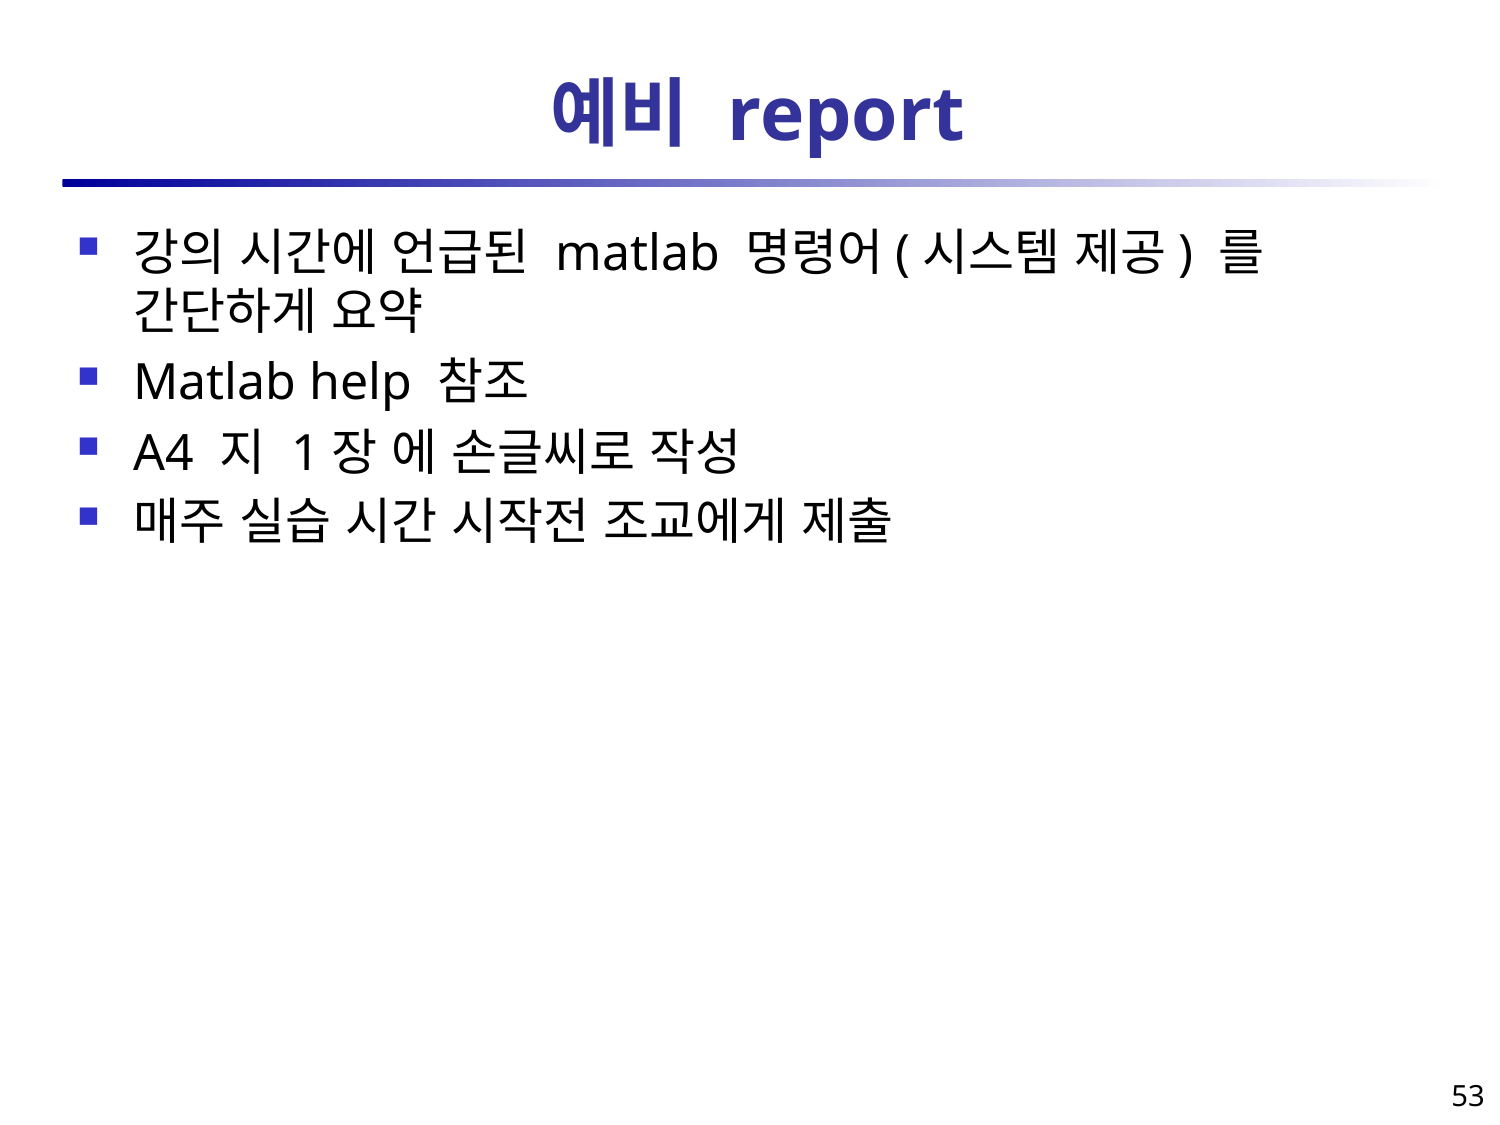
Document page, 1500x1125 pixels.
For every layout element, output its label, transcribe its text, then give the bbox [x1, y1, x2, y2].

list 강의 시간에 언급된 matlab 명령어(시스템 제공) 를 간단하게 요약 Matlab help 참조 A4 지 1장 에 손글씨로 작성 매주 실습 시간 시작전 조교에게 제출 [62, 212, 1450, 1075]
title 예비 report [125, 37, 1391, 163]
slide_number 53 [1187, 1074, 1500, 1125]
